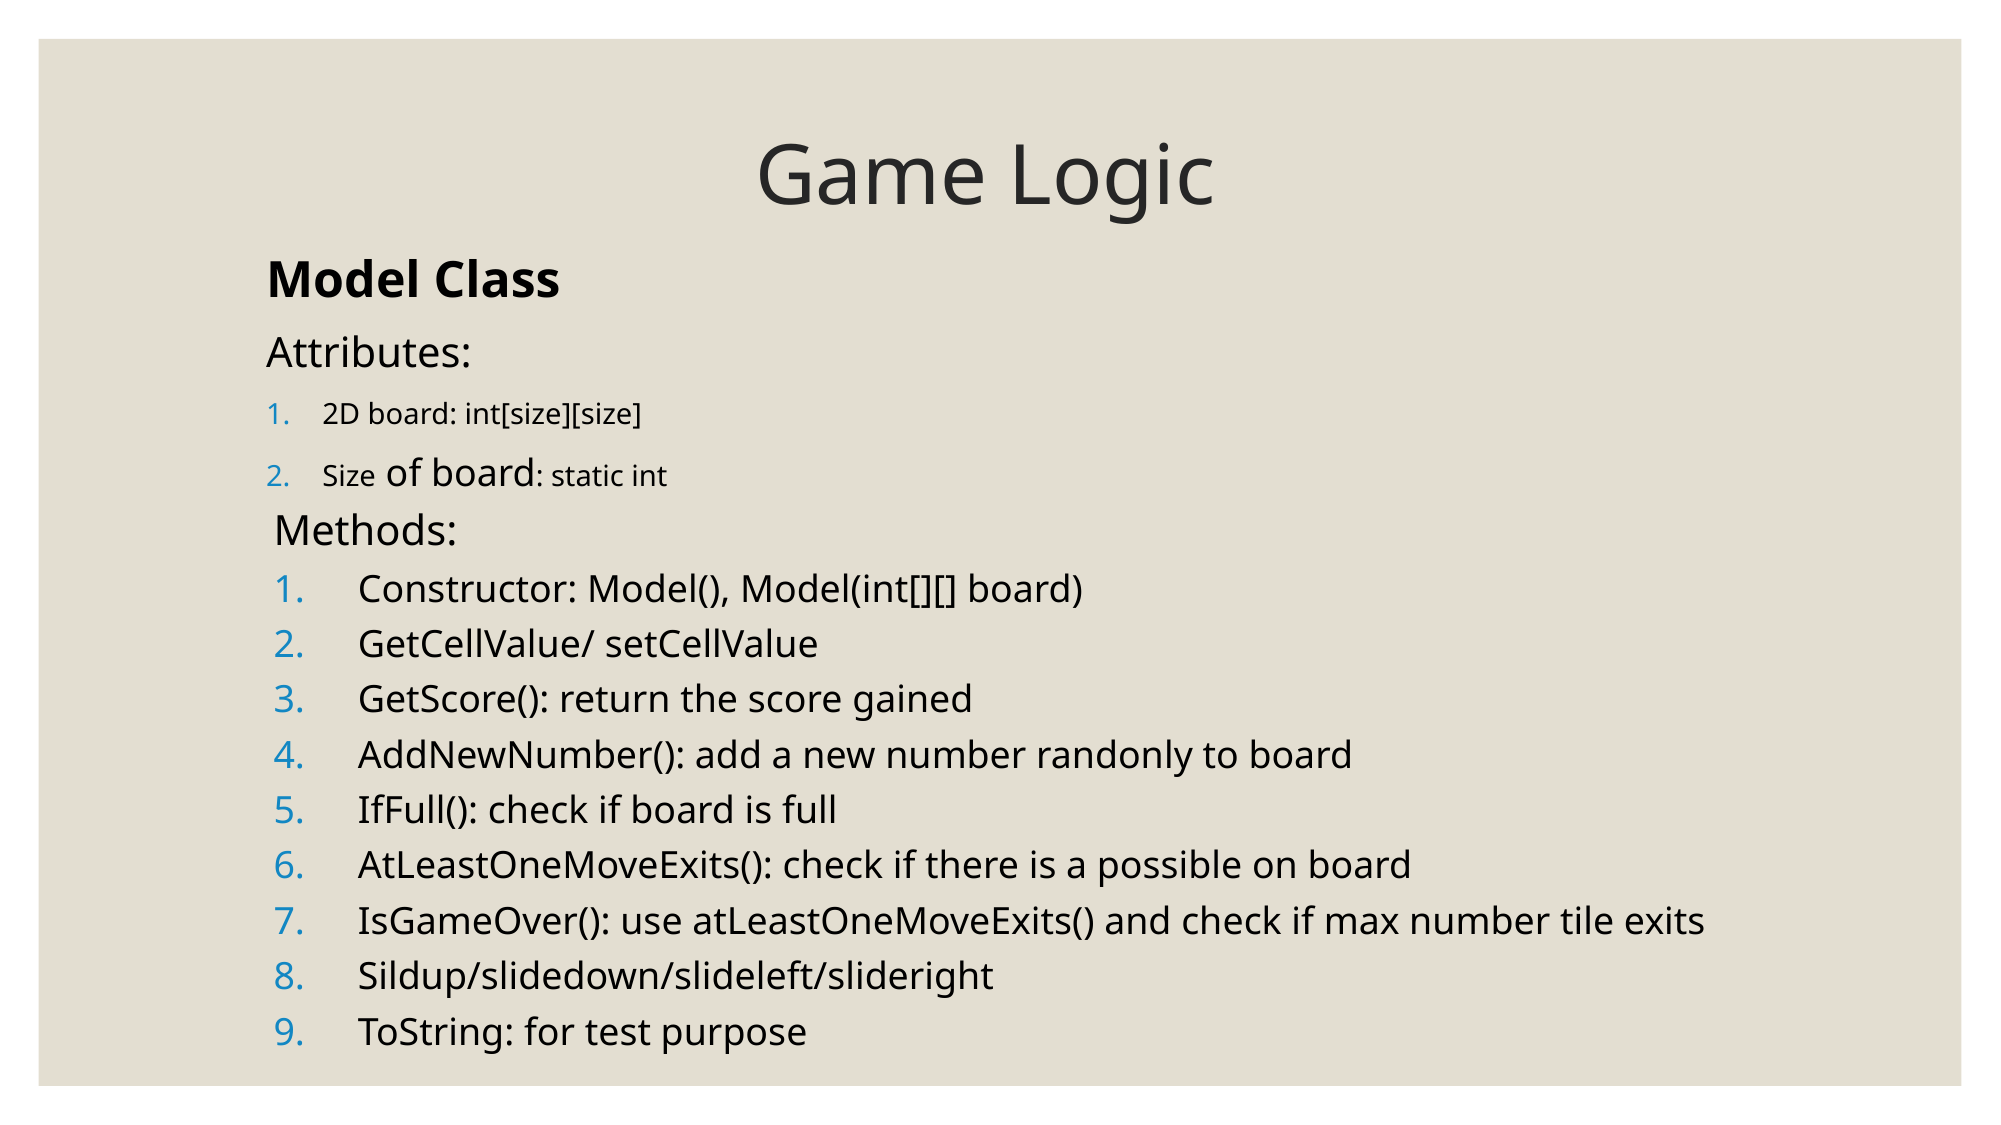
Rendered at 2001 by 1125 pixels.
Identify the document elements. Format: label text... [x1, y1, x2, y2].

title Game Logic [154, 71, 1817, 283]
list Model Class Attributes: 2D board: int[size][size] Size of board: static int Methods: Constructor: Model(), Model(int[][] board) GetCellValue/ setCellValue GetScore(): return the score gained AddNewNumber(): add a new number randonly to board IfFull(): check if board is full AtLeastOneMoveExits(): check if there is a possible on board IsGameOver(): use atLeastOneMoveExits() and check if max number tile exits Sildup/slidedown/slideleft/slideright ToString: for test purpose [251, 239, 1914, 990]
